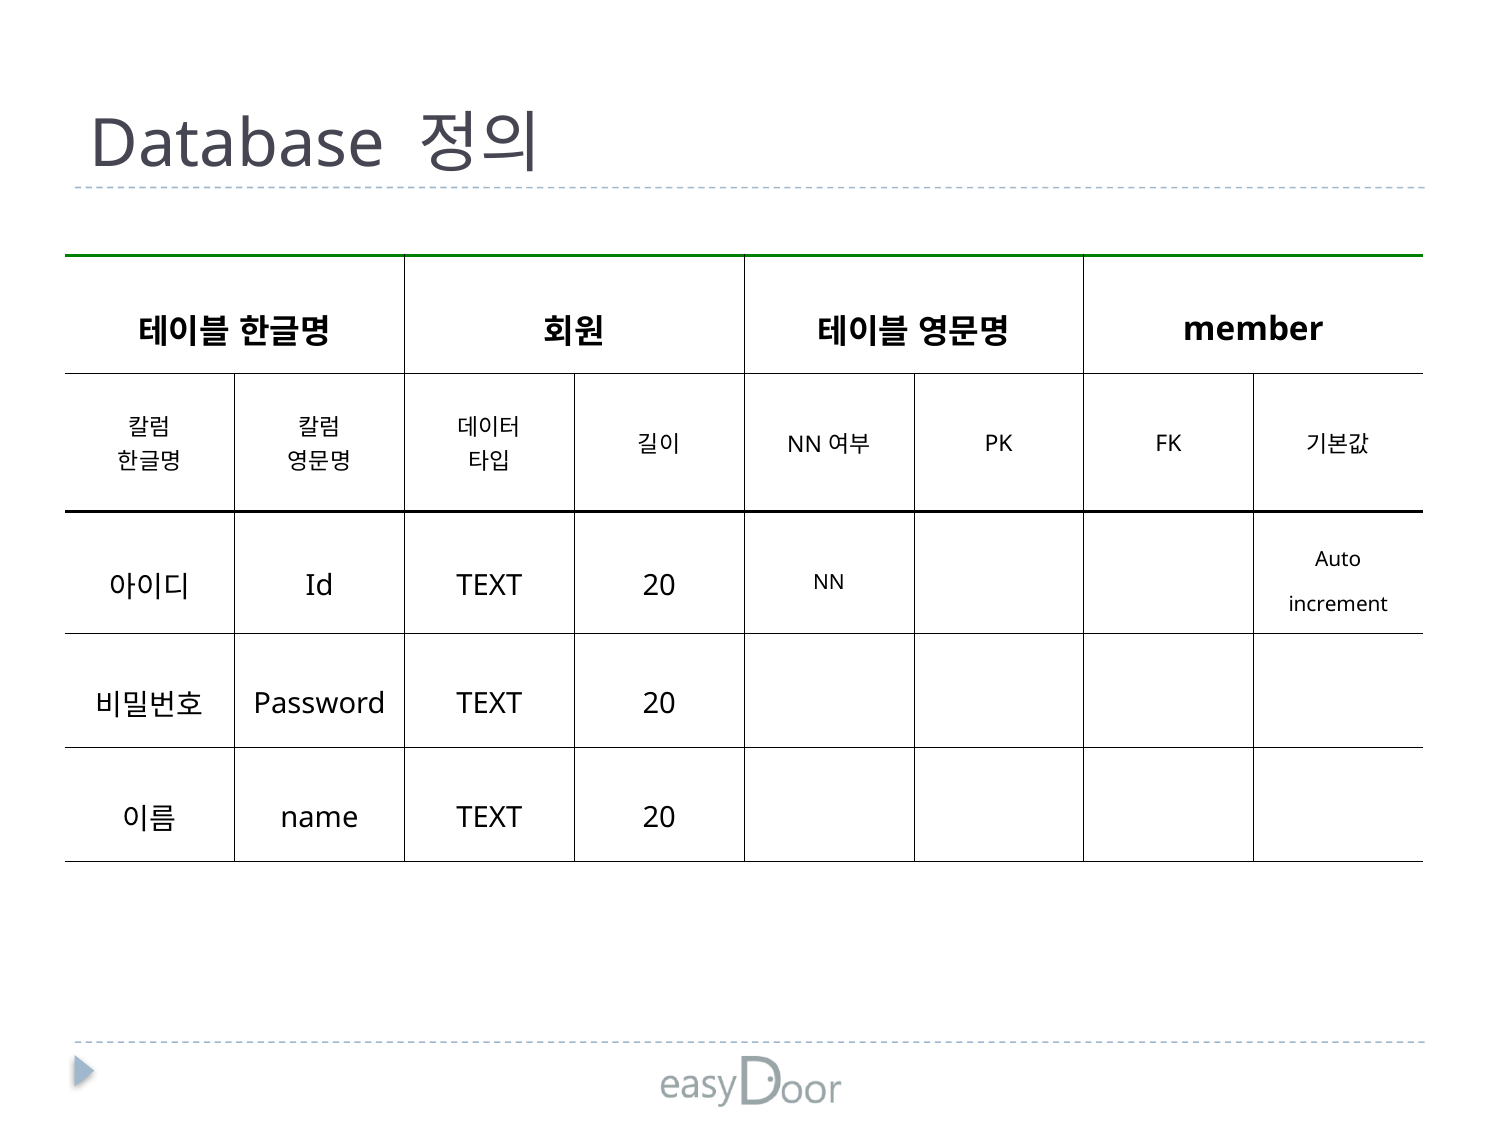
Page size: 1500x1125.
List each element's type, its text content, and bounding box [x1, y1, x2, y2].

table_cell Password [235, 634, 404, 747]
table_cell TEXT [405, 634, 574, 747]
table_header 테이블 영문명 [745, 257, 1083, 373]
table_cell 20 [575, 634, 744, 747]
table_header 테이블 한글명 [65, 257, 404, 373]
table_cell [1084, 513, 1253, 633]
table_cell TEXT [405, 513, 574, 633]
table_cell Id [235, 513, 404, 633]
table_cell 데이터 타입 [405, 374, 574, 510]
table_cell Auto increment [1254, 513, 1423, 633]
table_cell 칼럼 영문명 [235, 374, 404, 510]
table_cell NN여부 [745, 374, 914, 510]
table_cell [915, 634, 1083, 747]
table_cell FK [1084, 374, 1253, 510]
table_cell 비밀번호 [65, 634, 234, 747]
table_header 회원 [405, 257, 744, 373]
table_cell name [235, 748, 404, 861]
table_cell [745, 634, 914, 747]
table_cell [1254, 748, 1423, 861]
table_cell PK [915, 374, 1083, 510]
table_cell 이름 [65, 748, 234, 861]
table_cell 아이디 [65, 513, 234, 633]
table_cell 20 [575, 513, 744, 633]
table_cell 20 [575, 748, 744, 861]
table_cell 길이 [575, 374, 744, 510]
table_cell [745, 748, 914, 861]
table_cell [1084, 634, 1253, 747]
table_cell [915, 748, 1083, 861]
table_cell 칼럼 한글명 [65, 374, 234, 510]
table_cell TEXT [405, 748, 574, 861]
table_cell [915, 513, 1083, 633]
table_header member [1084, 257, 1423, 373]
table_cell NN [745, 513, 914, 633]
table_cell 기본값 [1254, 374, 1423, 510]
title Database 정의 [75, 24, 1425, 188]
table_cell [1084, 748, 1253, 861]
table_cell [1254, 634, 1423, 747]
